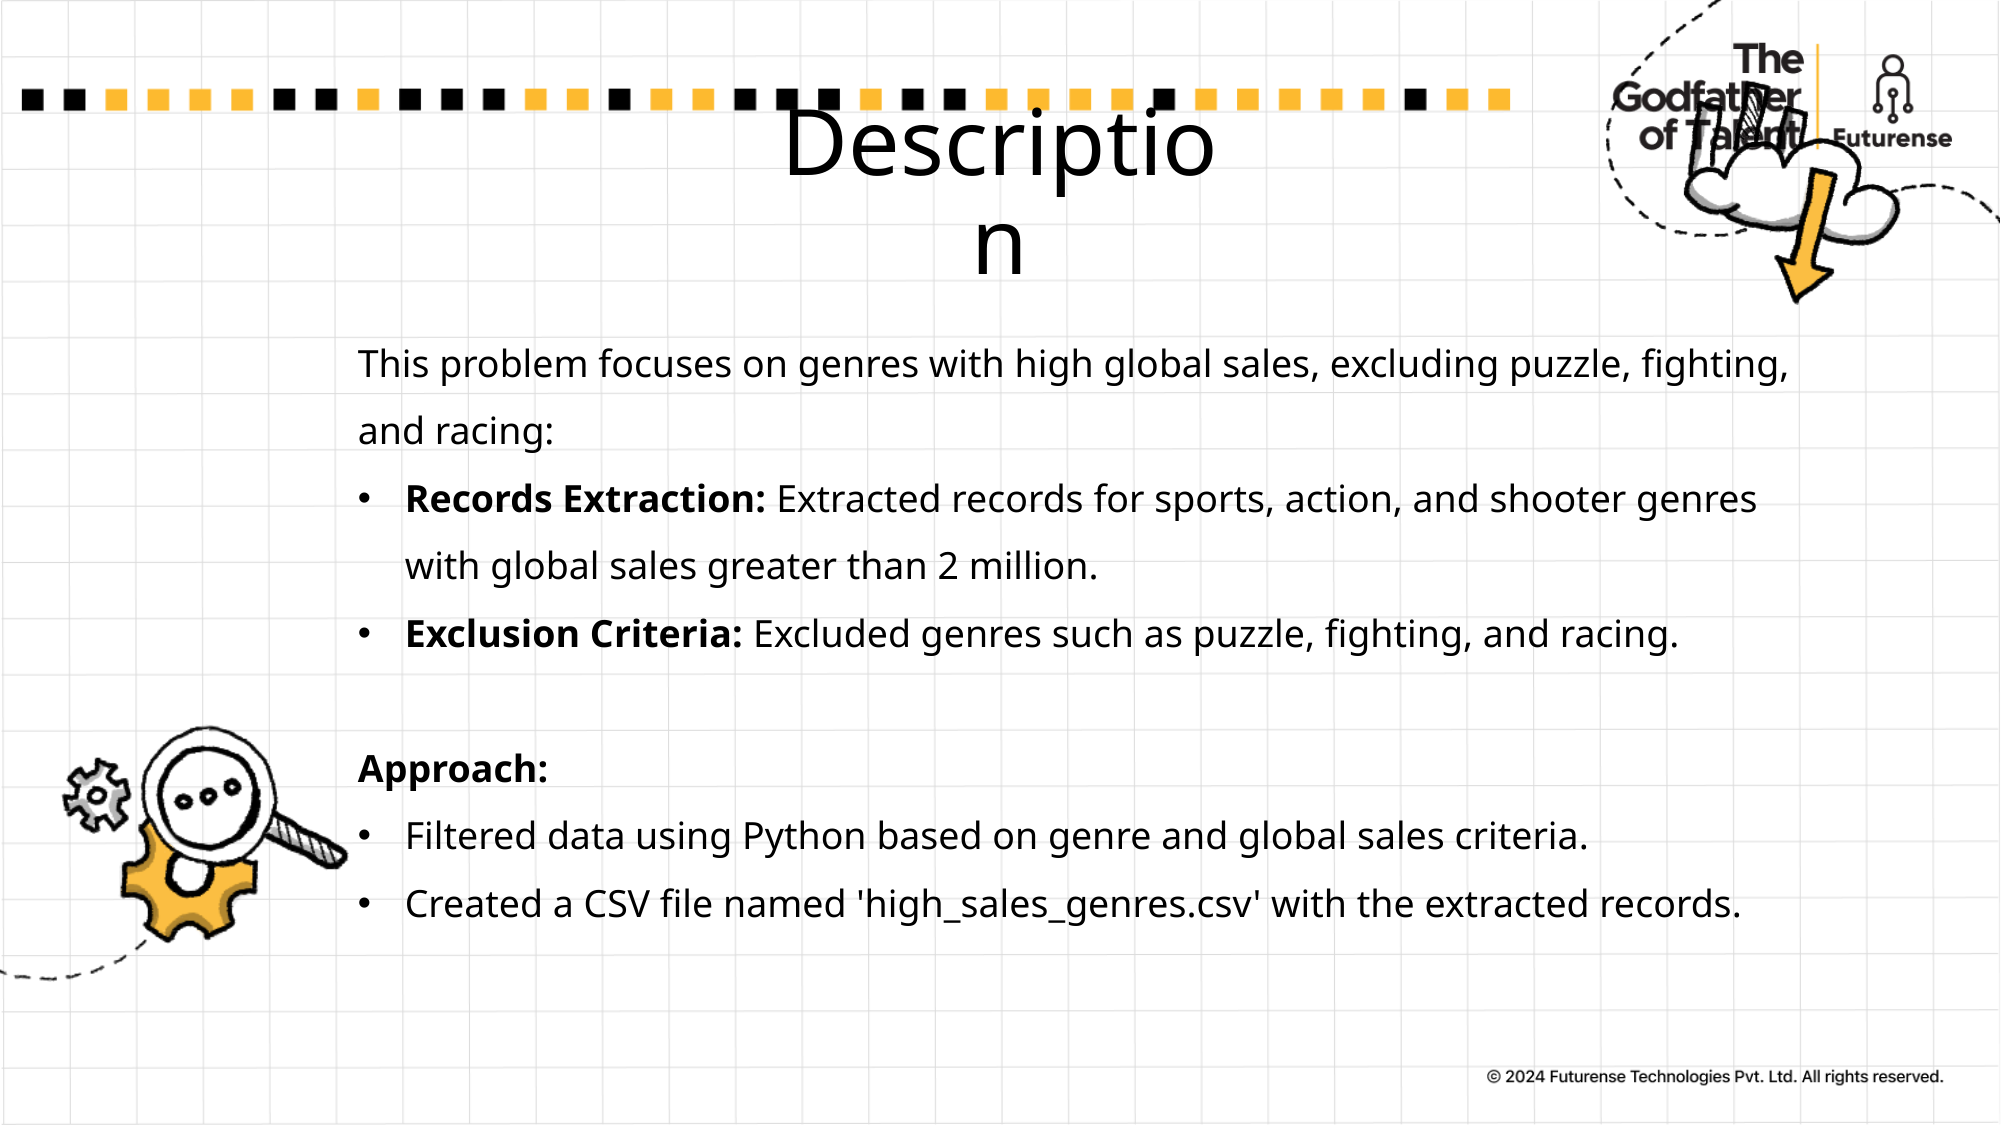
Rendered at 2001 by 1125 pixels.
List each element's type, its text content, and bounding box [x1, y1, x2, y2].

title Description [745, 145, 1255, 247]
picture [0, 0, 2001, 1125]
text_box This problem focuses on genres with high global sales, excluding puzzle, fighting, and racing: Records Extraction: Extracted records for sports, action, and shooter genres with global sales greater than 2 million. Exclusion Criteria: Excluded genres such as puzzle, fighting, and racing. Approach: Filtered data using Python based on genre and global sales criteria. Created a CSV file named 'high_sales_genres.csv' with the extracted records. [343, 309, 1823, 933]
